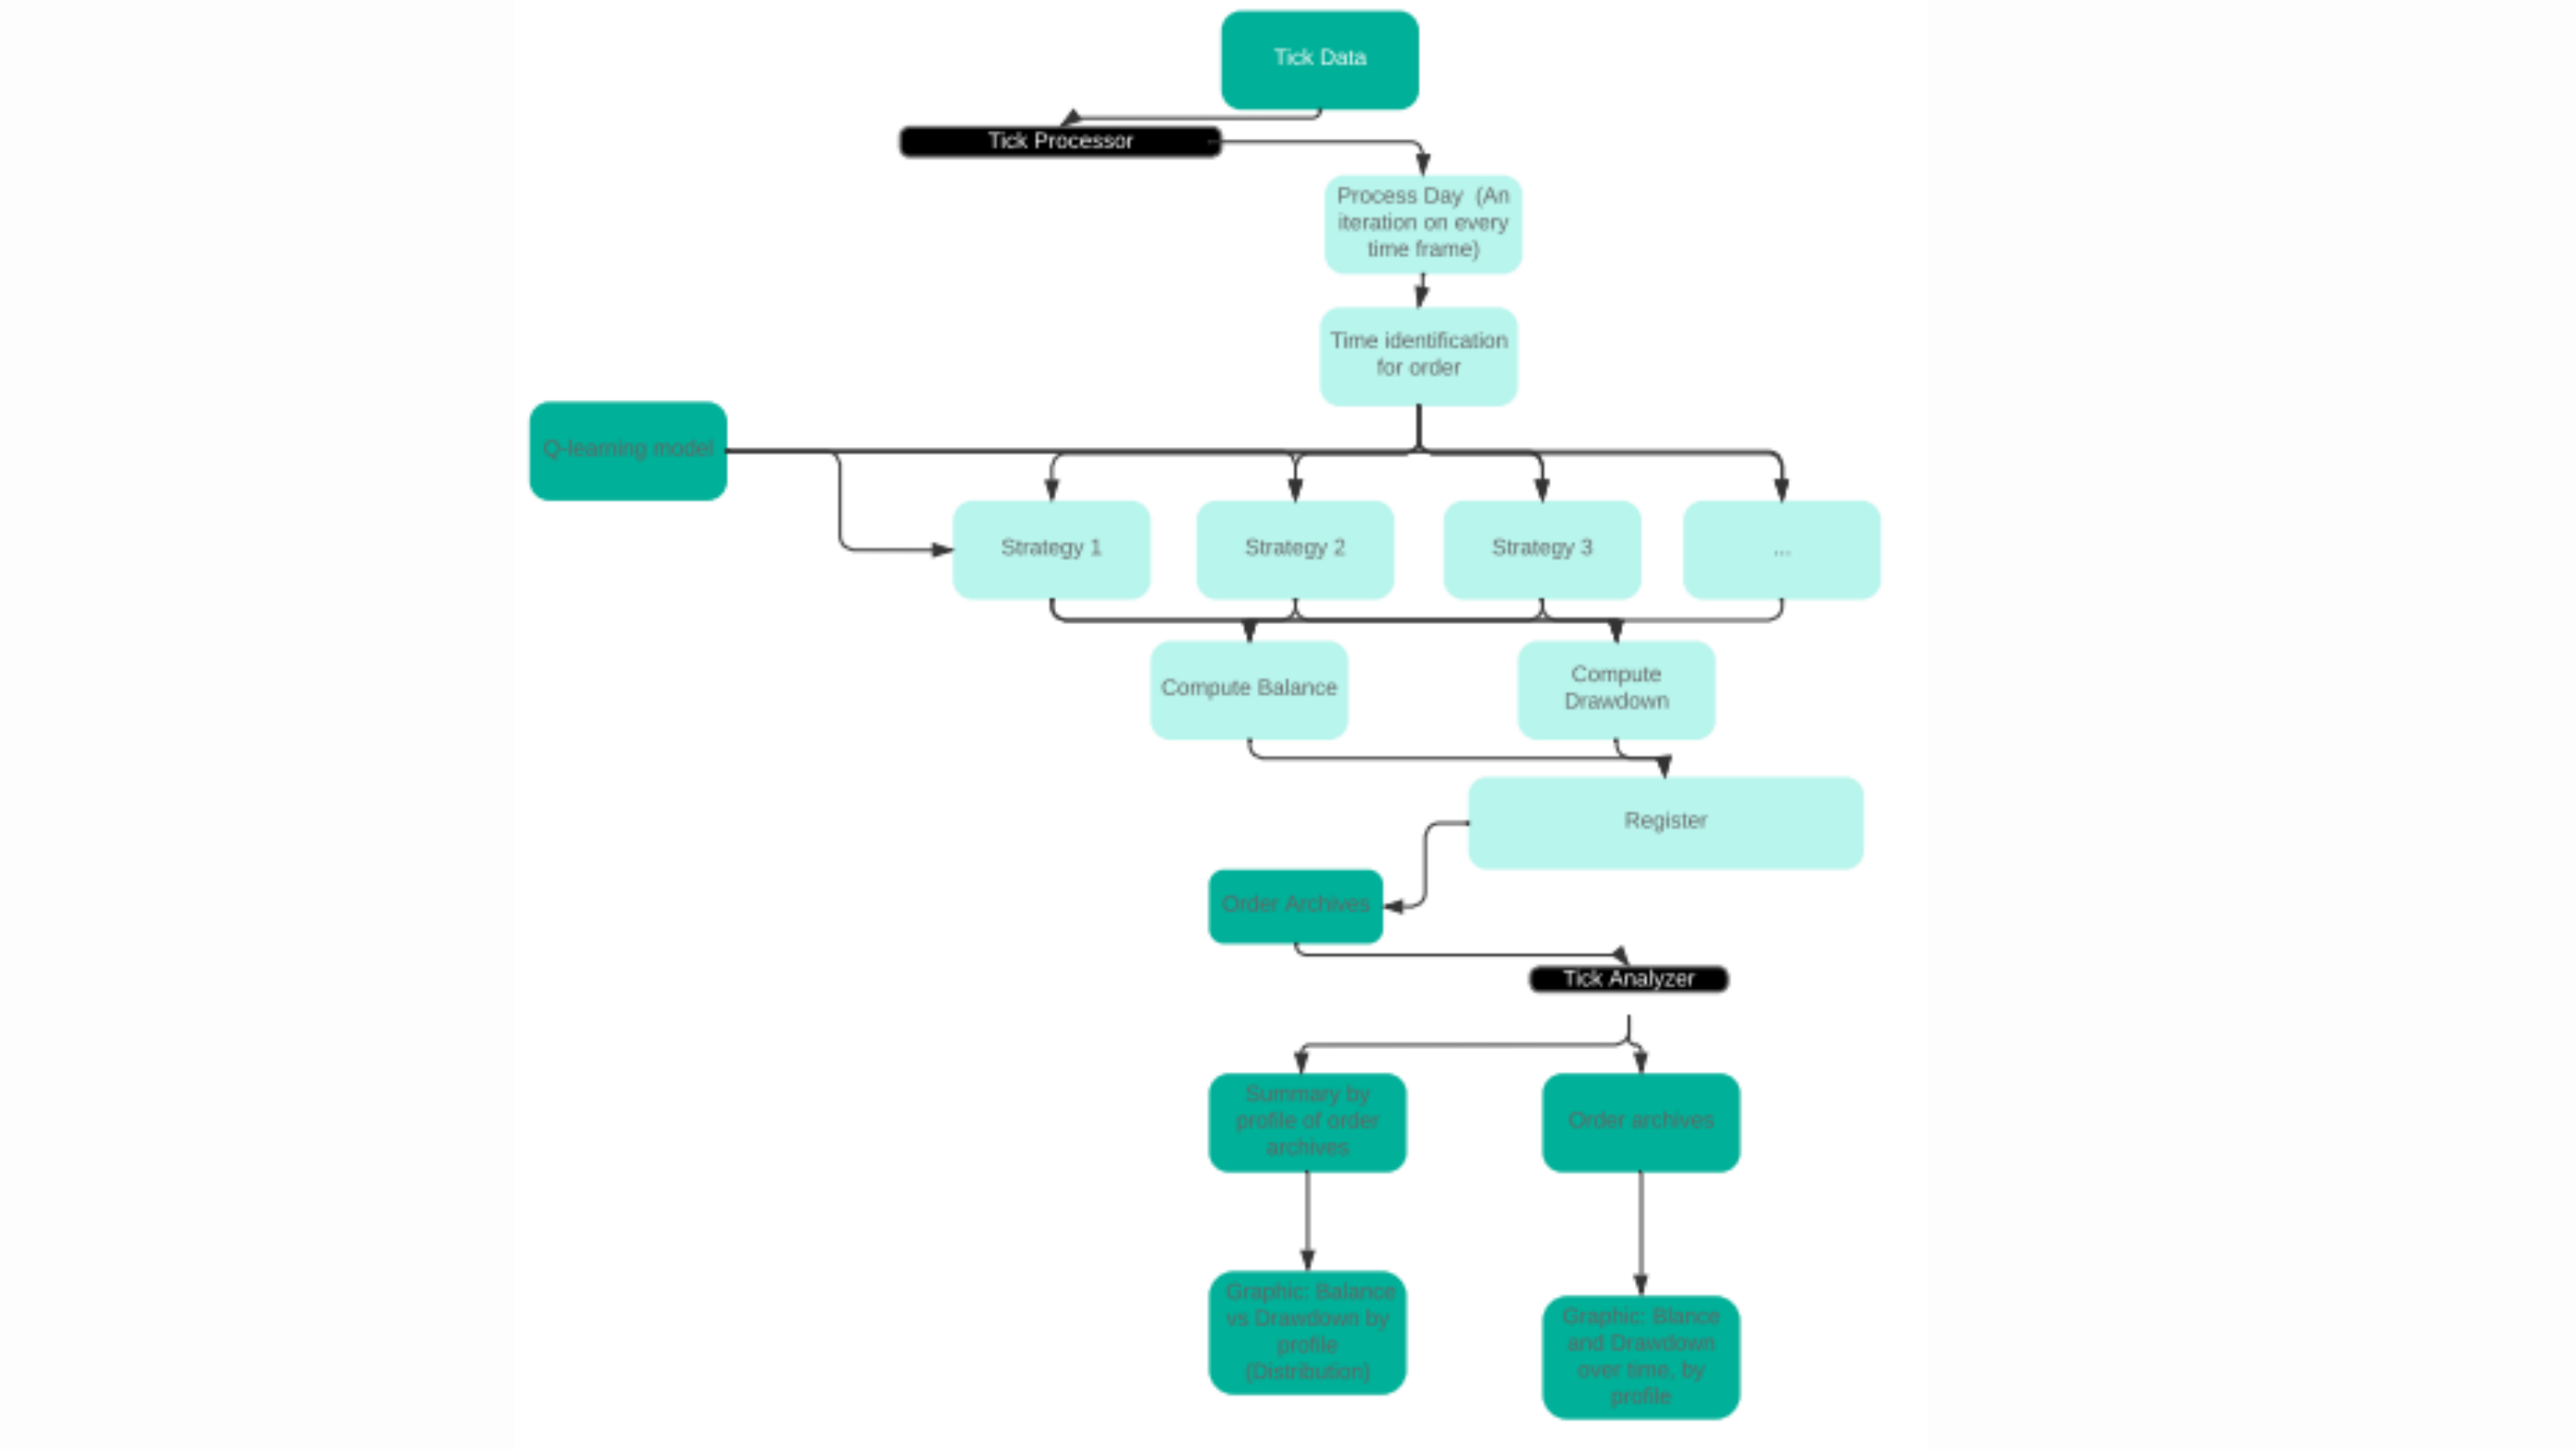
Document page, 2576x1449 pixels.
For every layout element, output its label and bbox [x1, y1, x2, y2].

text_box [514, 0, 1929, 1449]
